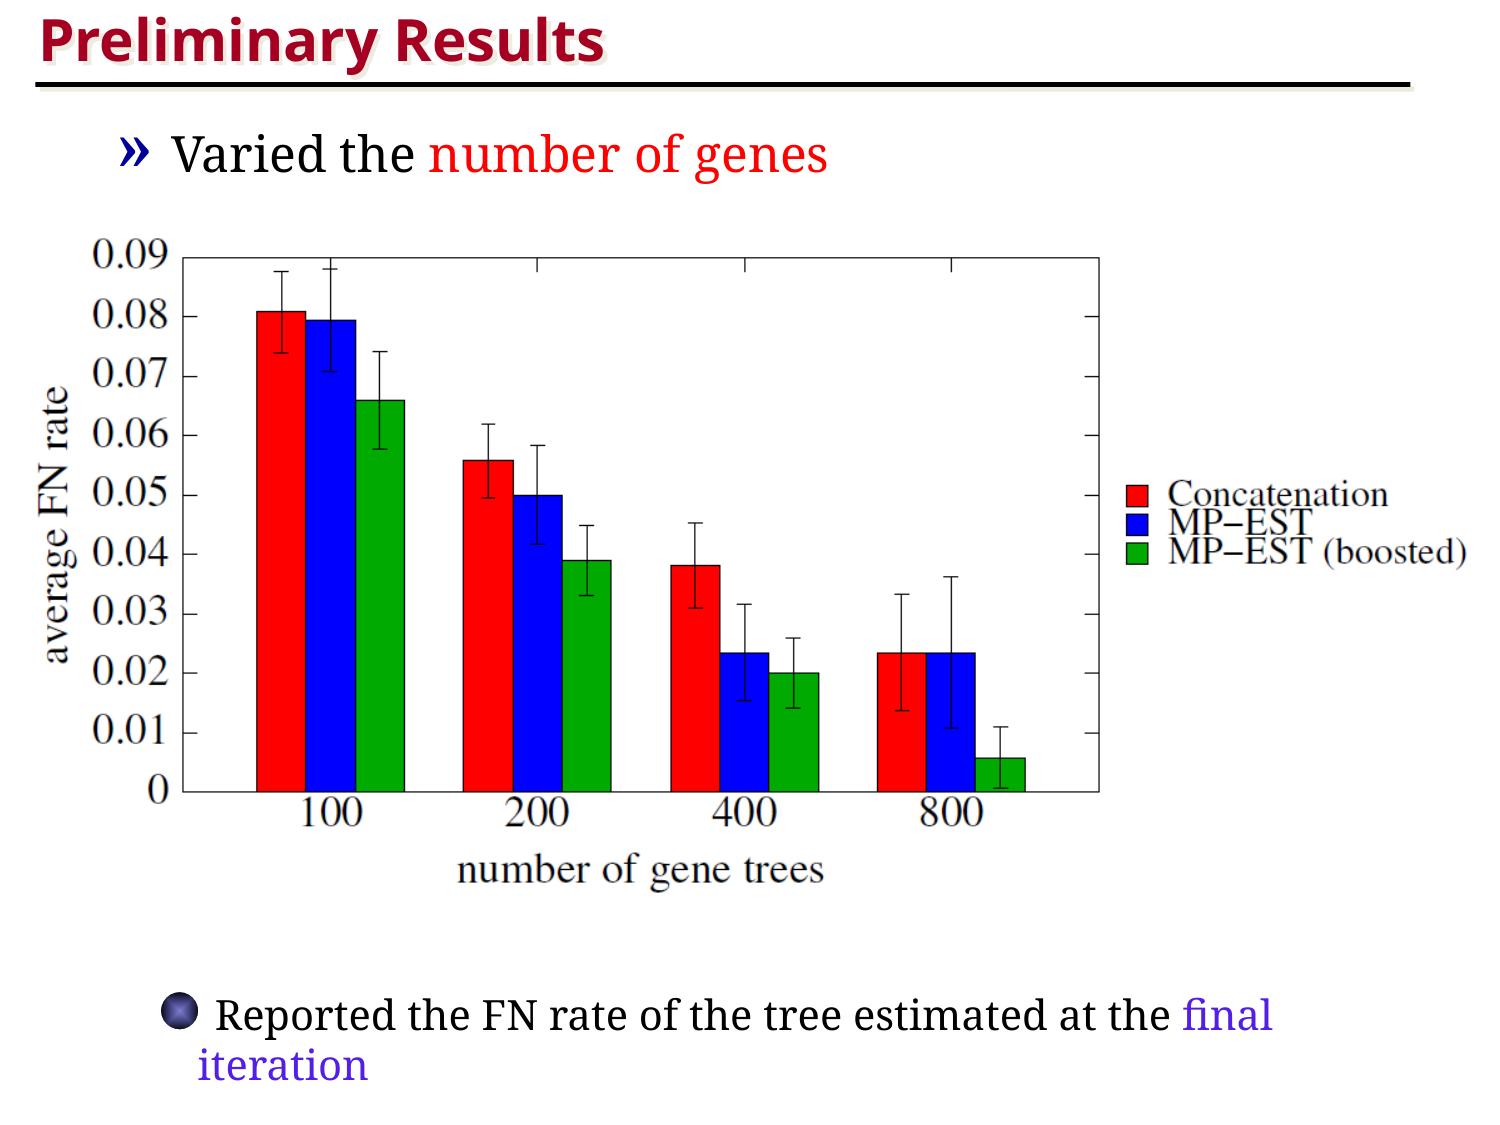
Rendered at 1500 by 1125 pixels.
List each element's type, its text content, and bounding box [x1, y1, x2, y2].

text_box » Varied the number of genes [83, 89, 1099, 191]
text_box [159, 981, 1429, 1048]
text_box Preliminary Results [23, 0, 1377, 96]
picture [21, 230, 1479, 894]
